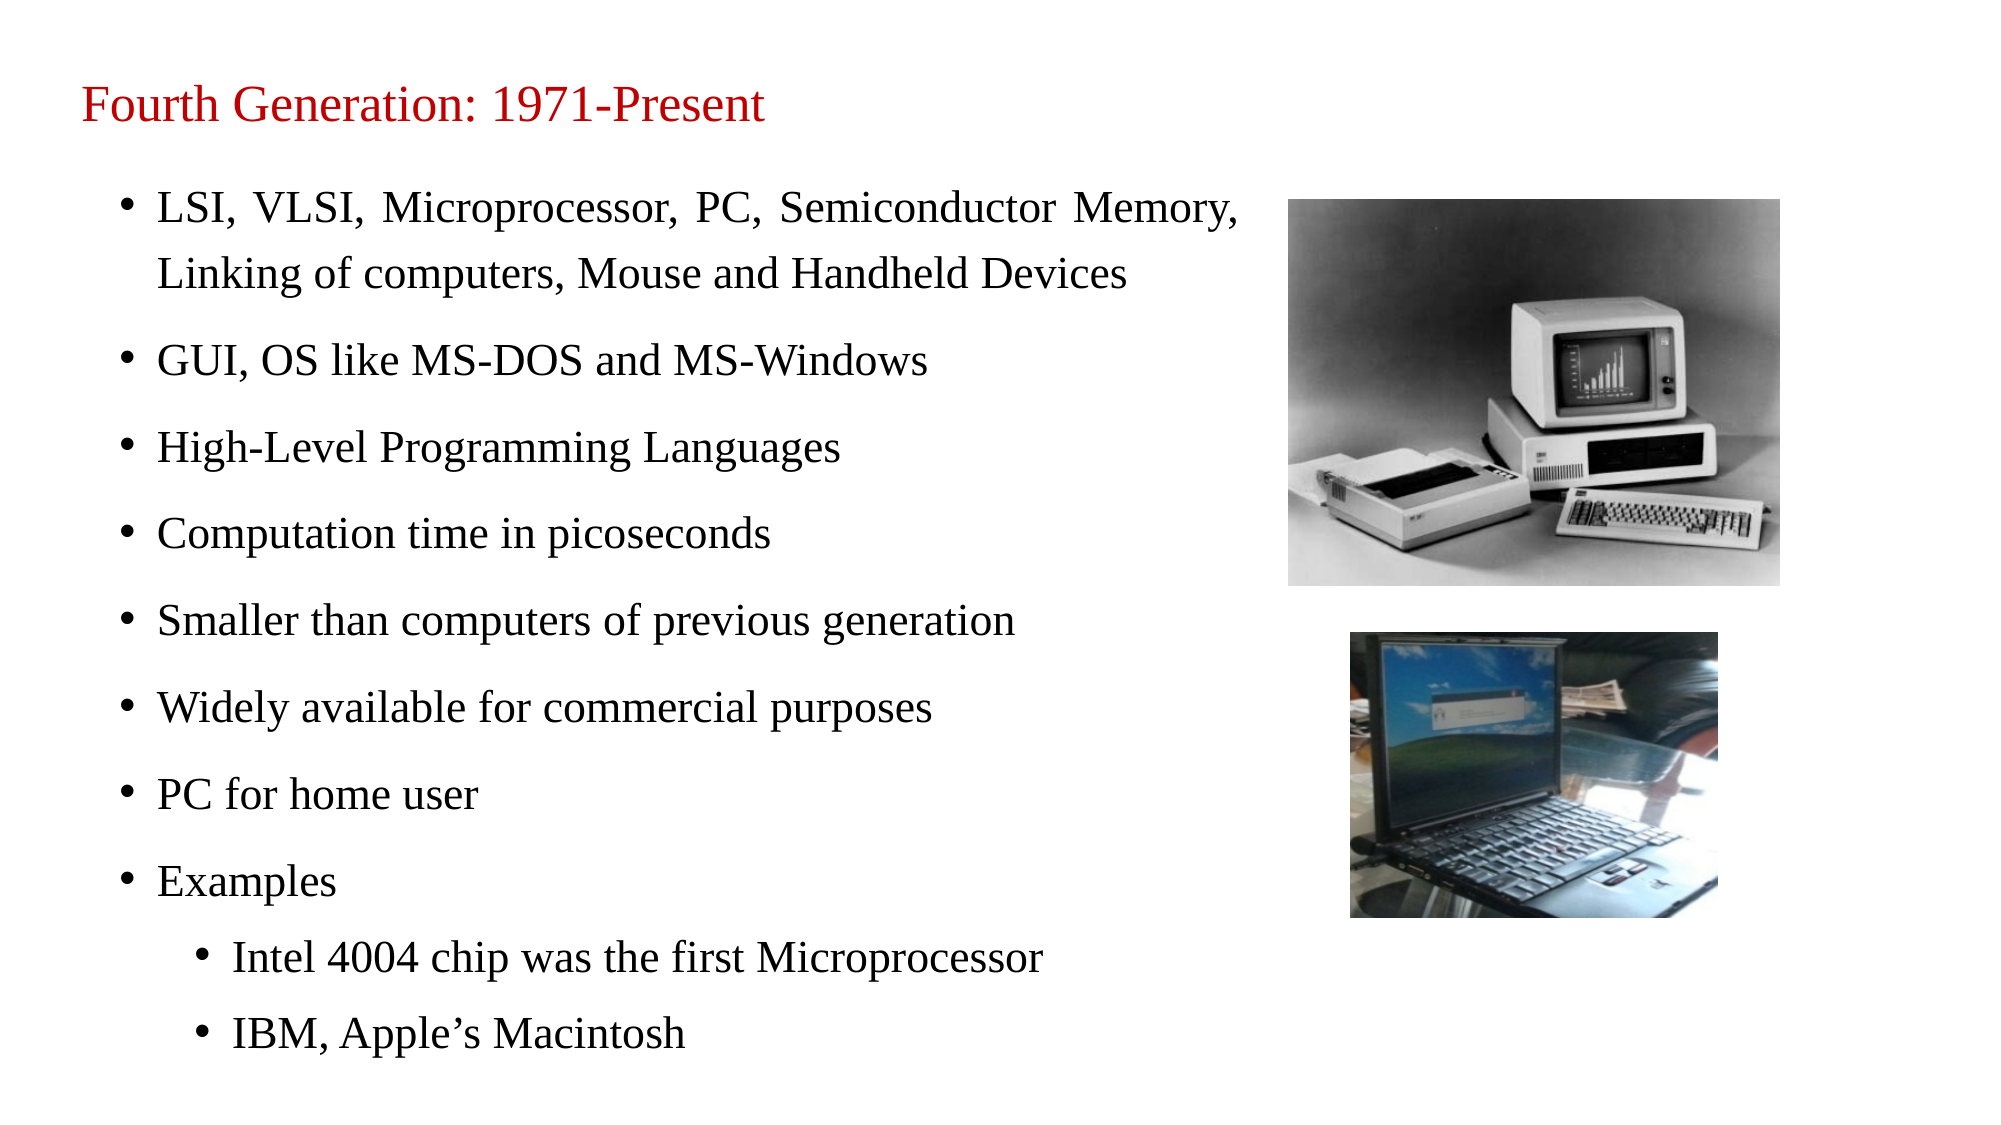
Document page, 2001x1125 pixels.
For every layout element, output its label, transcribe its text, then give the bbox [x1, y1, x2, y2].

picture [1288, 199, 1780, 586]
title Fourth Generation: 1971-Present [65, 50, 913, 159]
list LSI, VLSI, Microprocessor, PC, Semiconductor Memory, Linking of computers, Mouse and Handheld Devices GUI, OS like MS-DOS and MS-Windows High-Level Programming Languages Computation time in picoseconds Smaller than computers of previous generation Widely available for commercial purposes PC for home user Examples Intel 4004 chip was the first Microprocessor IBM, Apple’s Macintosh [104, 158, 1255, 1014]
picture [1350, 632, 1718, 918]
